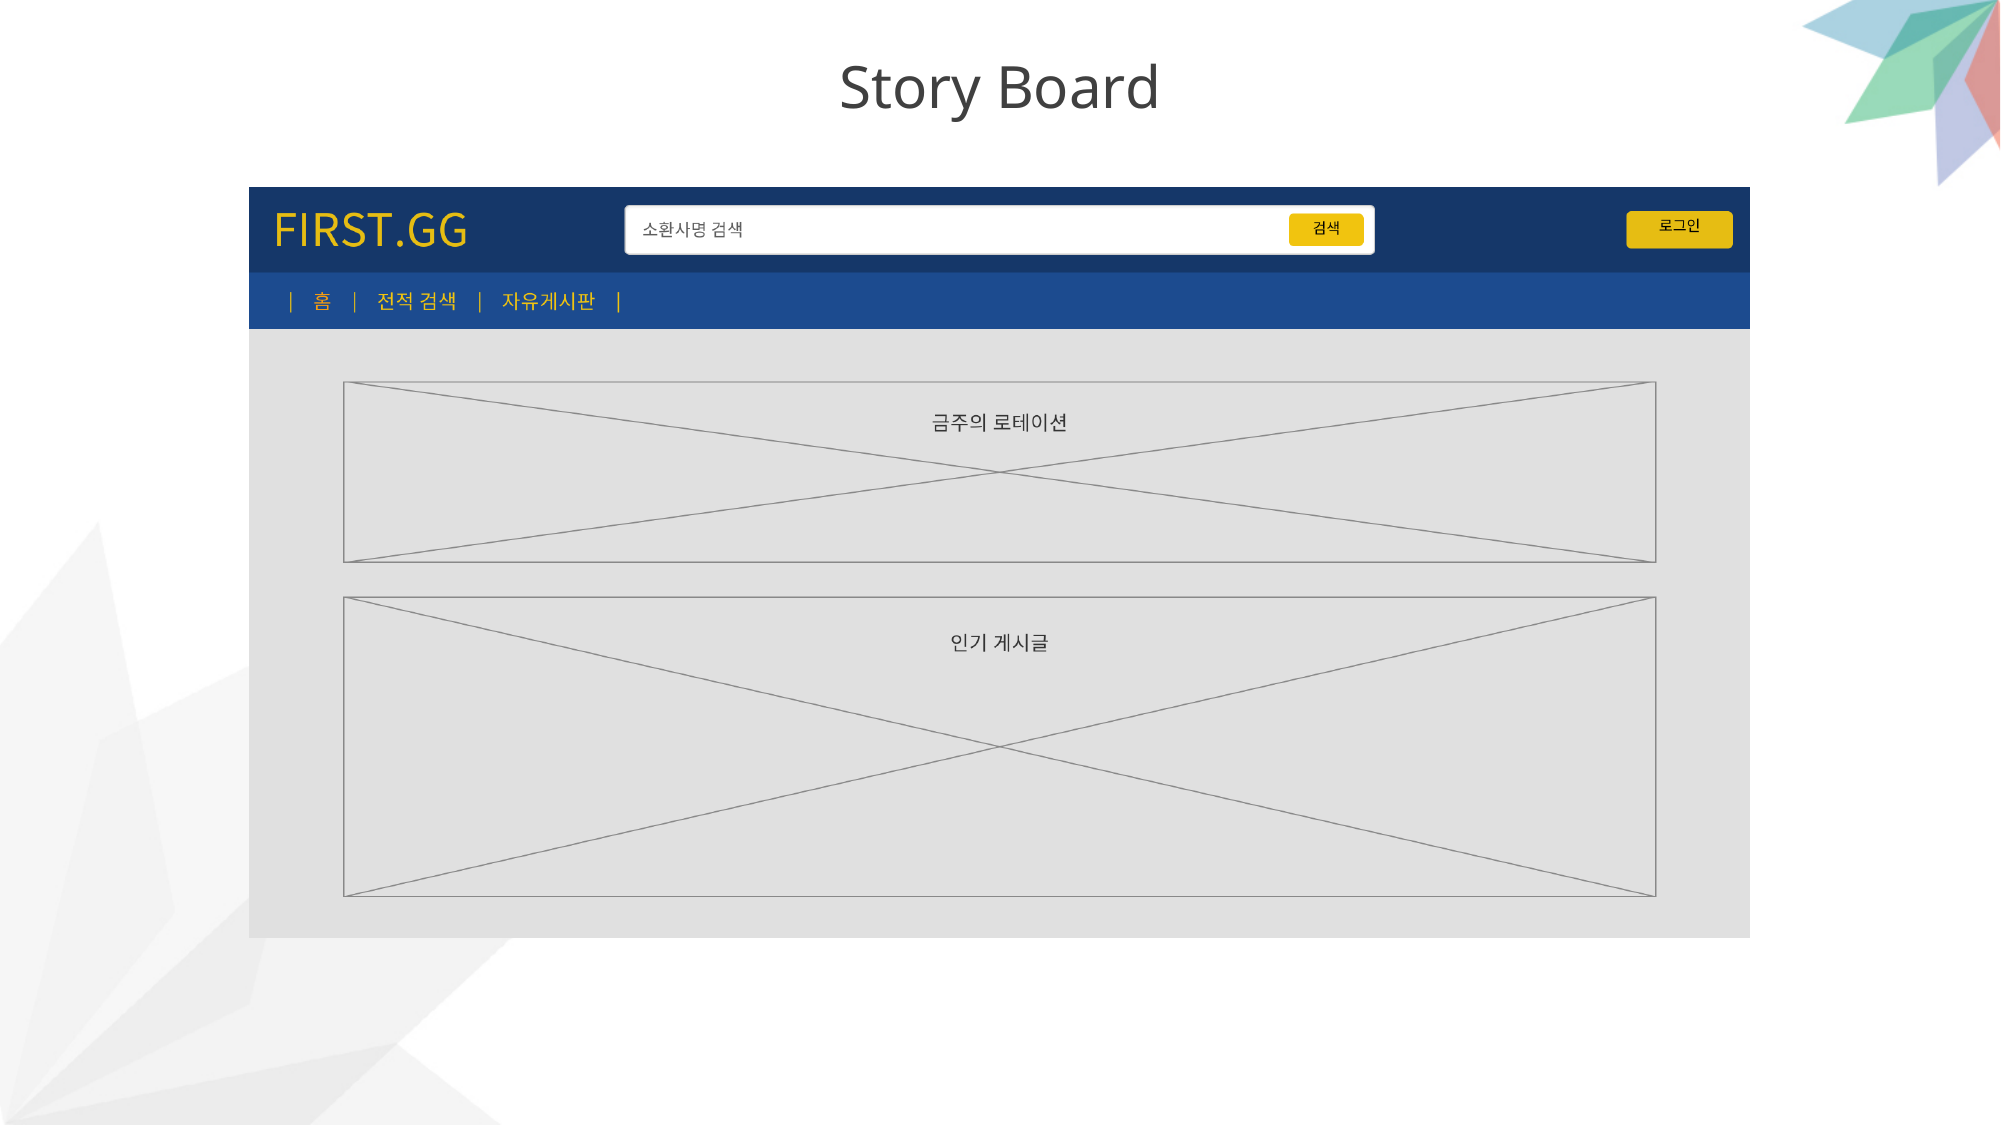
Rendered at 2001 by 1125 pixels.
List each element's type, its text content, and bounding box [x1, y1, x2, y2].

picture [0, 0, 2001, 1125]
list Story Board [0, 26, 2000, 153]
